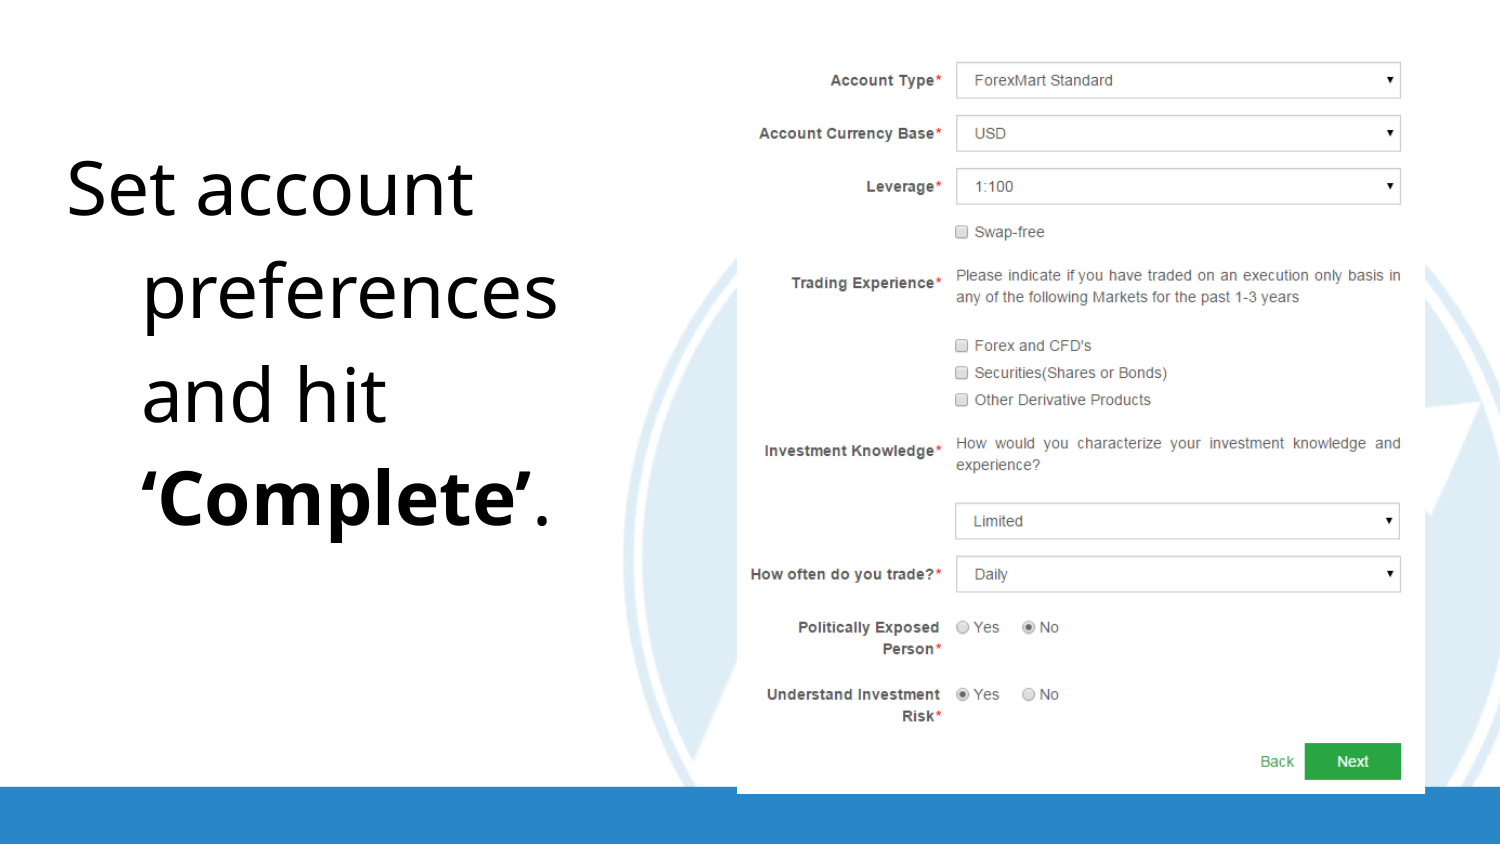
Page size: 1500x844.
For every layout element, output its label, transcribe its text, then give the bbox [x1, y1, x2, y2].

list Set account preferences and hit ‘Complete’. [51, 111, 692, 640]
picture [0, 0, 1500, 844]
